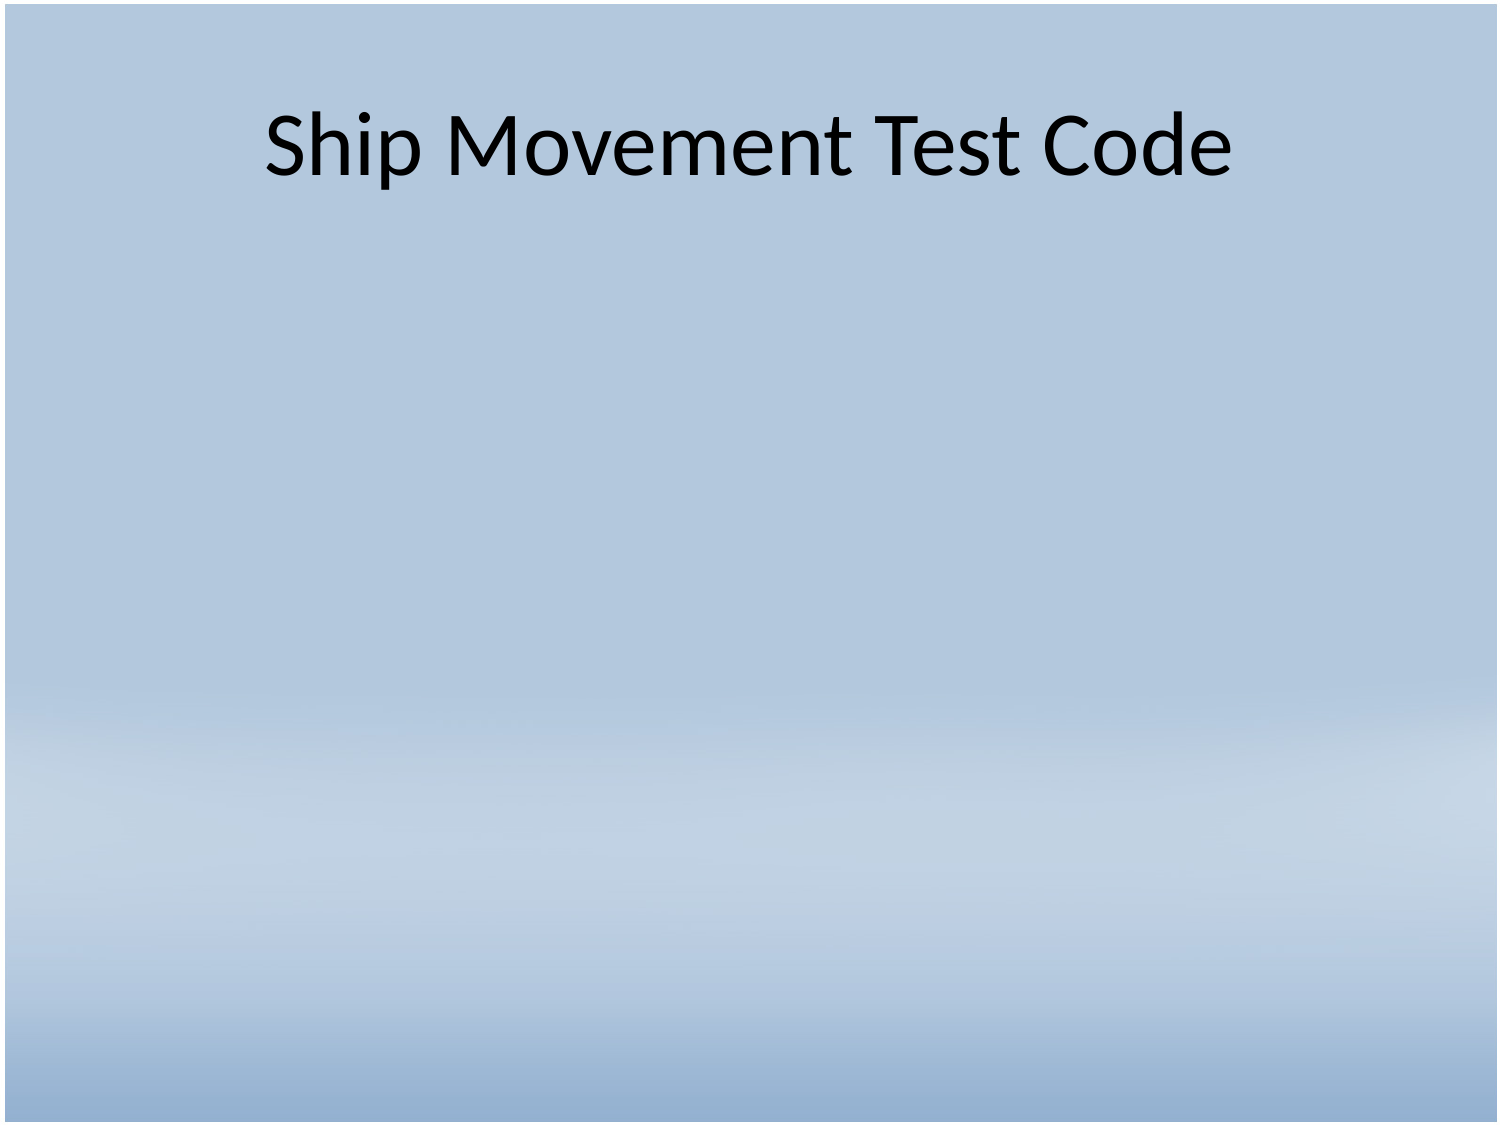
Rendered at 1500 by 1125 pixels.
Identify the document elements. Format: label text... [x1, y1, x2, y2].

title Ship Movement Test Code [74, 44, 1426, 233]
picture [0, 0, 1500, 1125]
